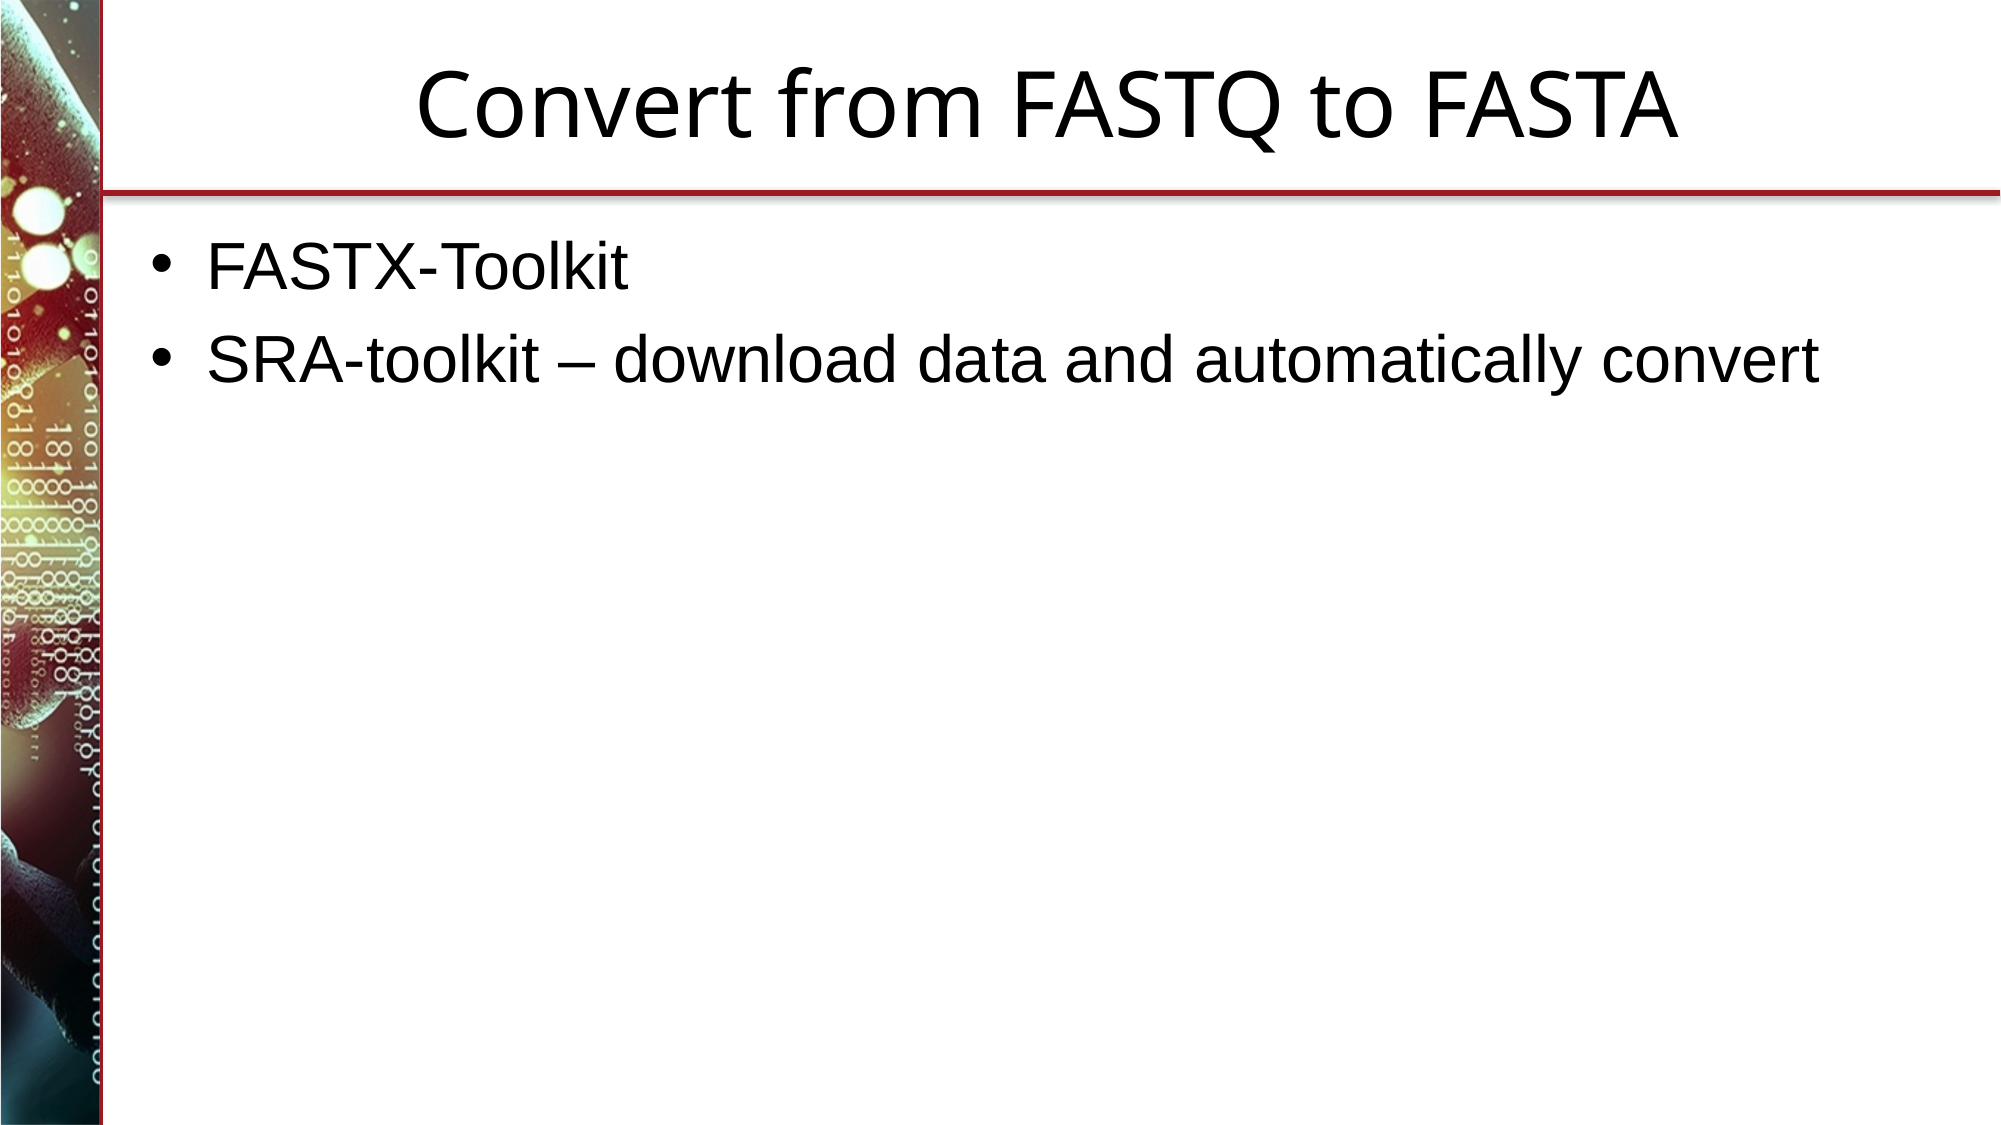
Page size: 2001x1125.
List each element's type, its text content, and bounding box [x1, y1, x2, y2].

list FASTX-Toolkit SRA-toolkit – download data and automatically convert [135, 215, 1960, 1099]
title Convert from FASTQ to FASTA [135, 31, 1960, 171]
picture [1, 1, 99, 1124]
